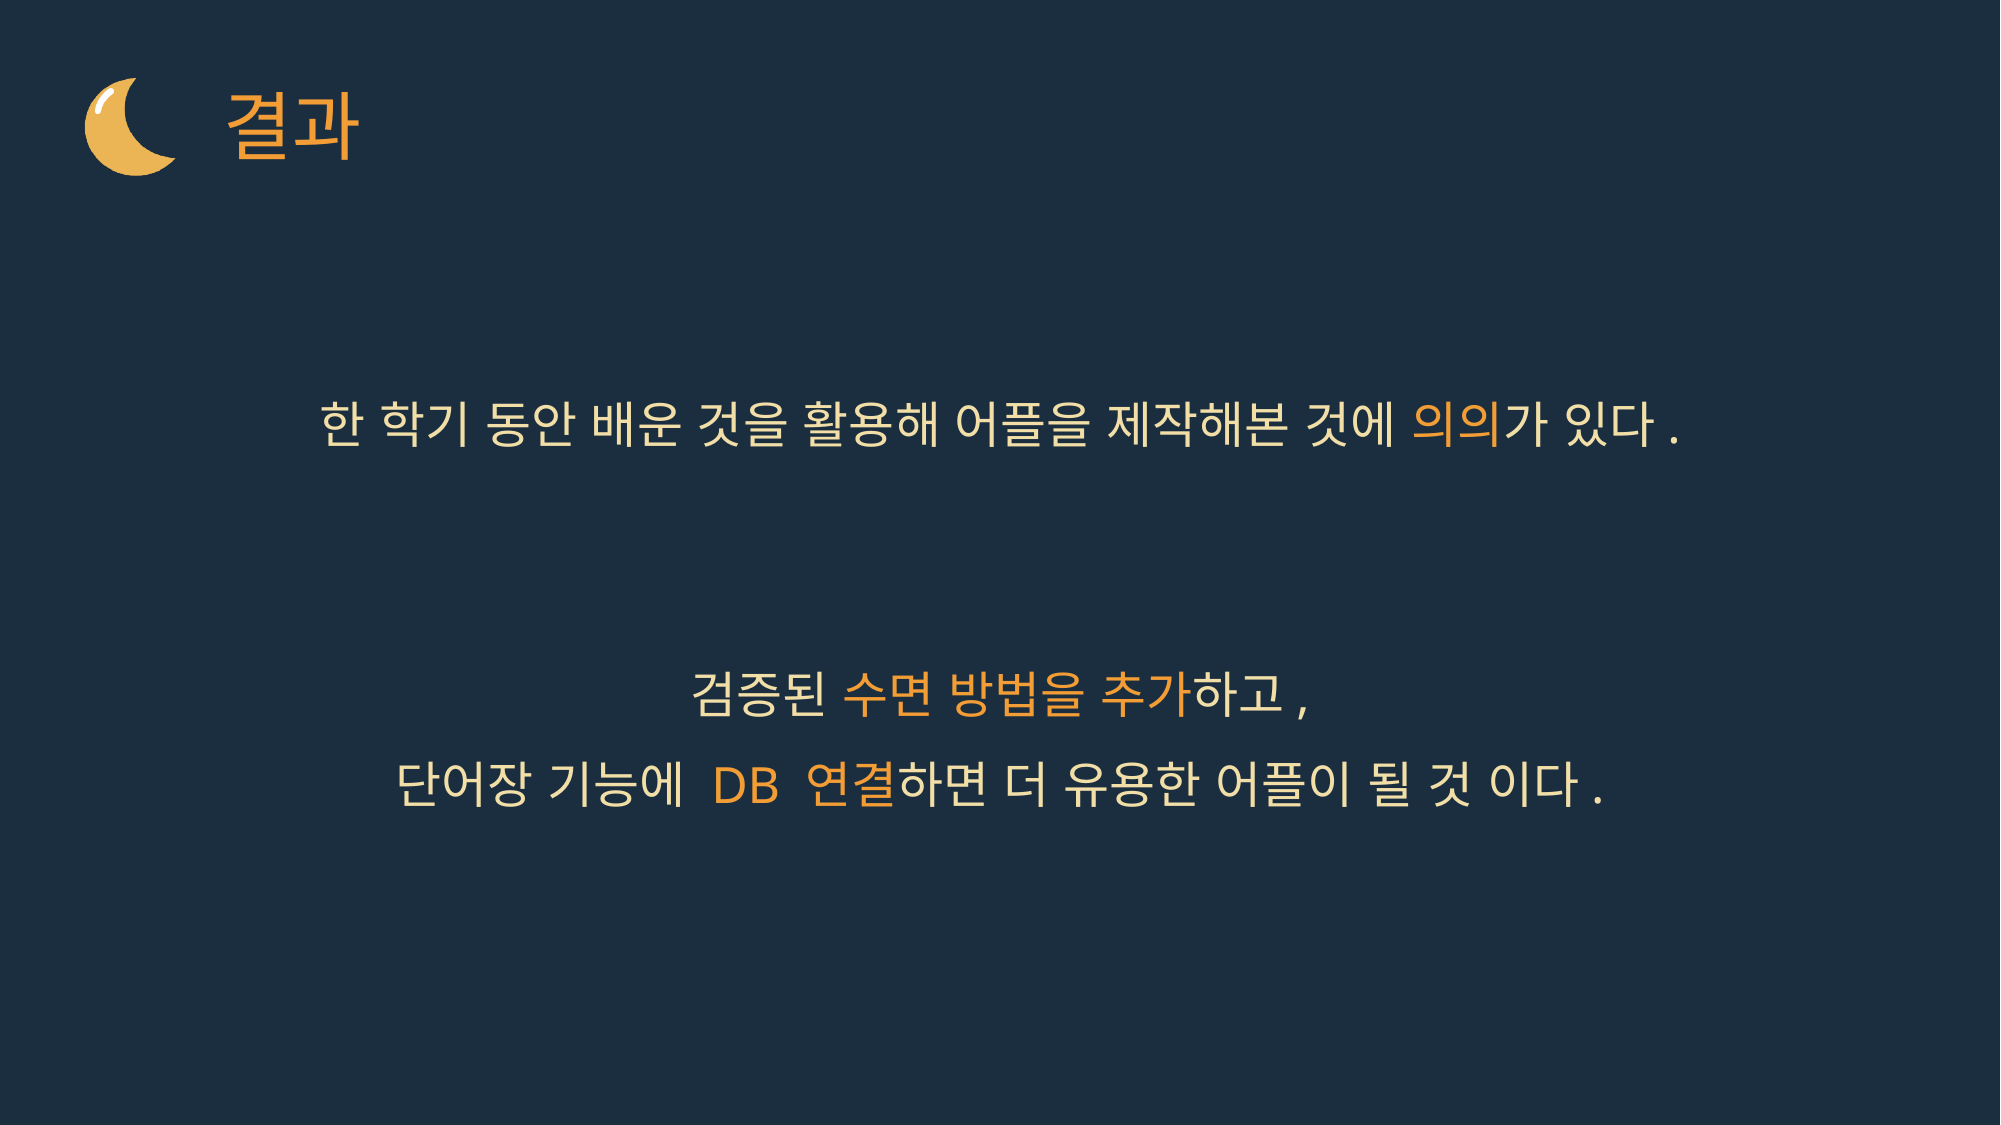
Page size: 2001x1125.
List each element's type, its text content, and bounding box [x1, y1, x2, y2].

text_box 한 학기 동안 배운 것을 활용해 어플을 제작해본 것에 의의가 있다. 검증된 수면 방법을 추가하고, 단어장 기능에 DB 연결하면 더 유용한 어플이 될 것 이다. [304, 355, 1696, 911]
text_box 결과 [234, 72, 377, 177]
picture [26, 26, 234, 234]
